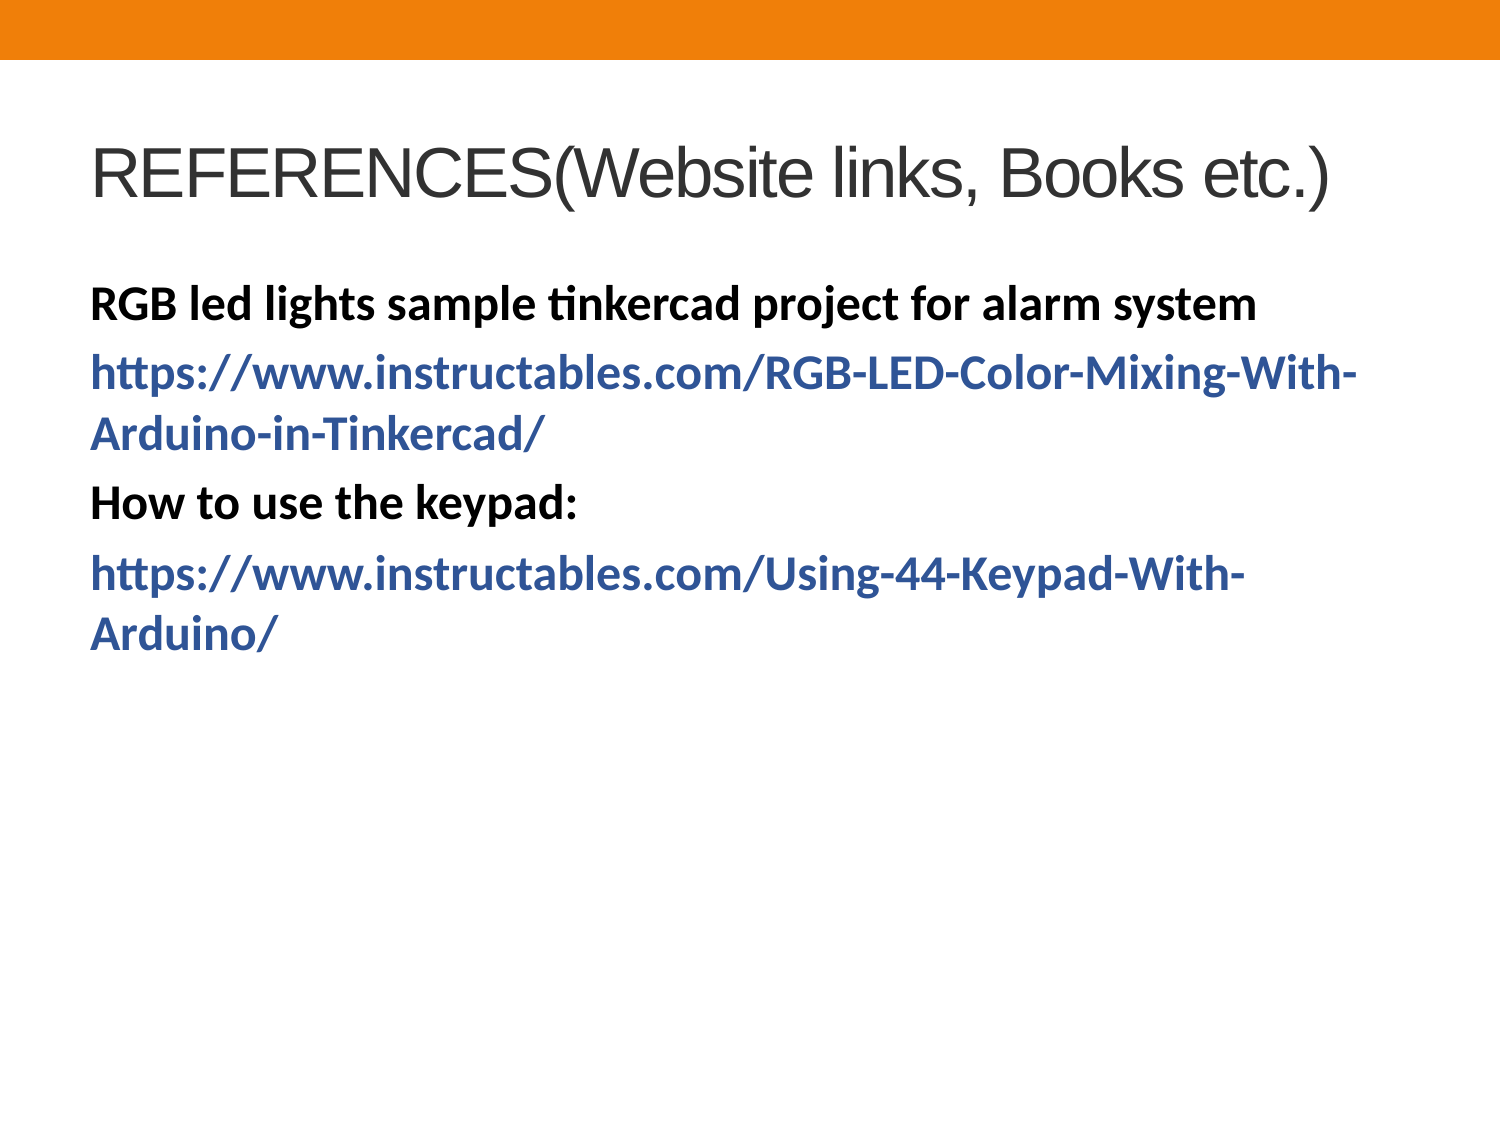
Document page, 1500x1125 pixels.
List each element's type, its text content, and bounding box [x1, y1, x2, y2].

list RGB led lights sample tinkercad project for alarm system https://www.instructables.com/RGB-LED-Color-Mixing-With-Arduino-in-Tinkercad/ How to use the keypad: https://www.instructables.com/Using-44-Keypad-With-Arduino/ [75, 262, 1425, 1063]
title REFERENCES(Website links, Books etc.) [75, 87, 1425, 250]
